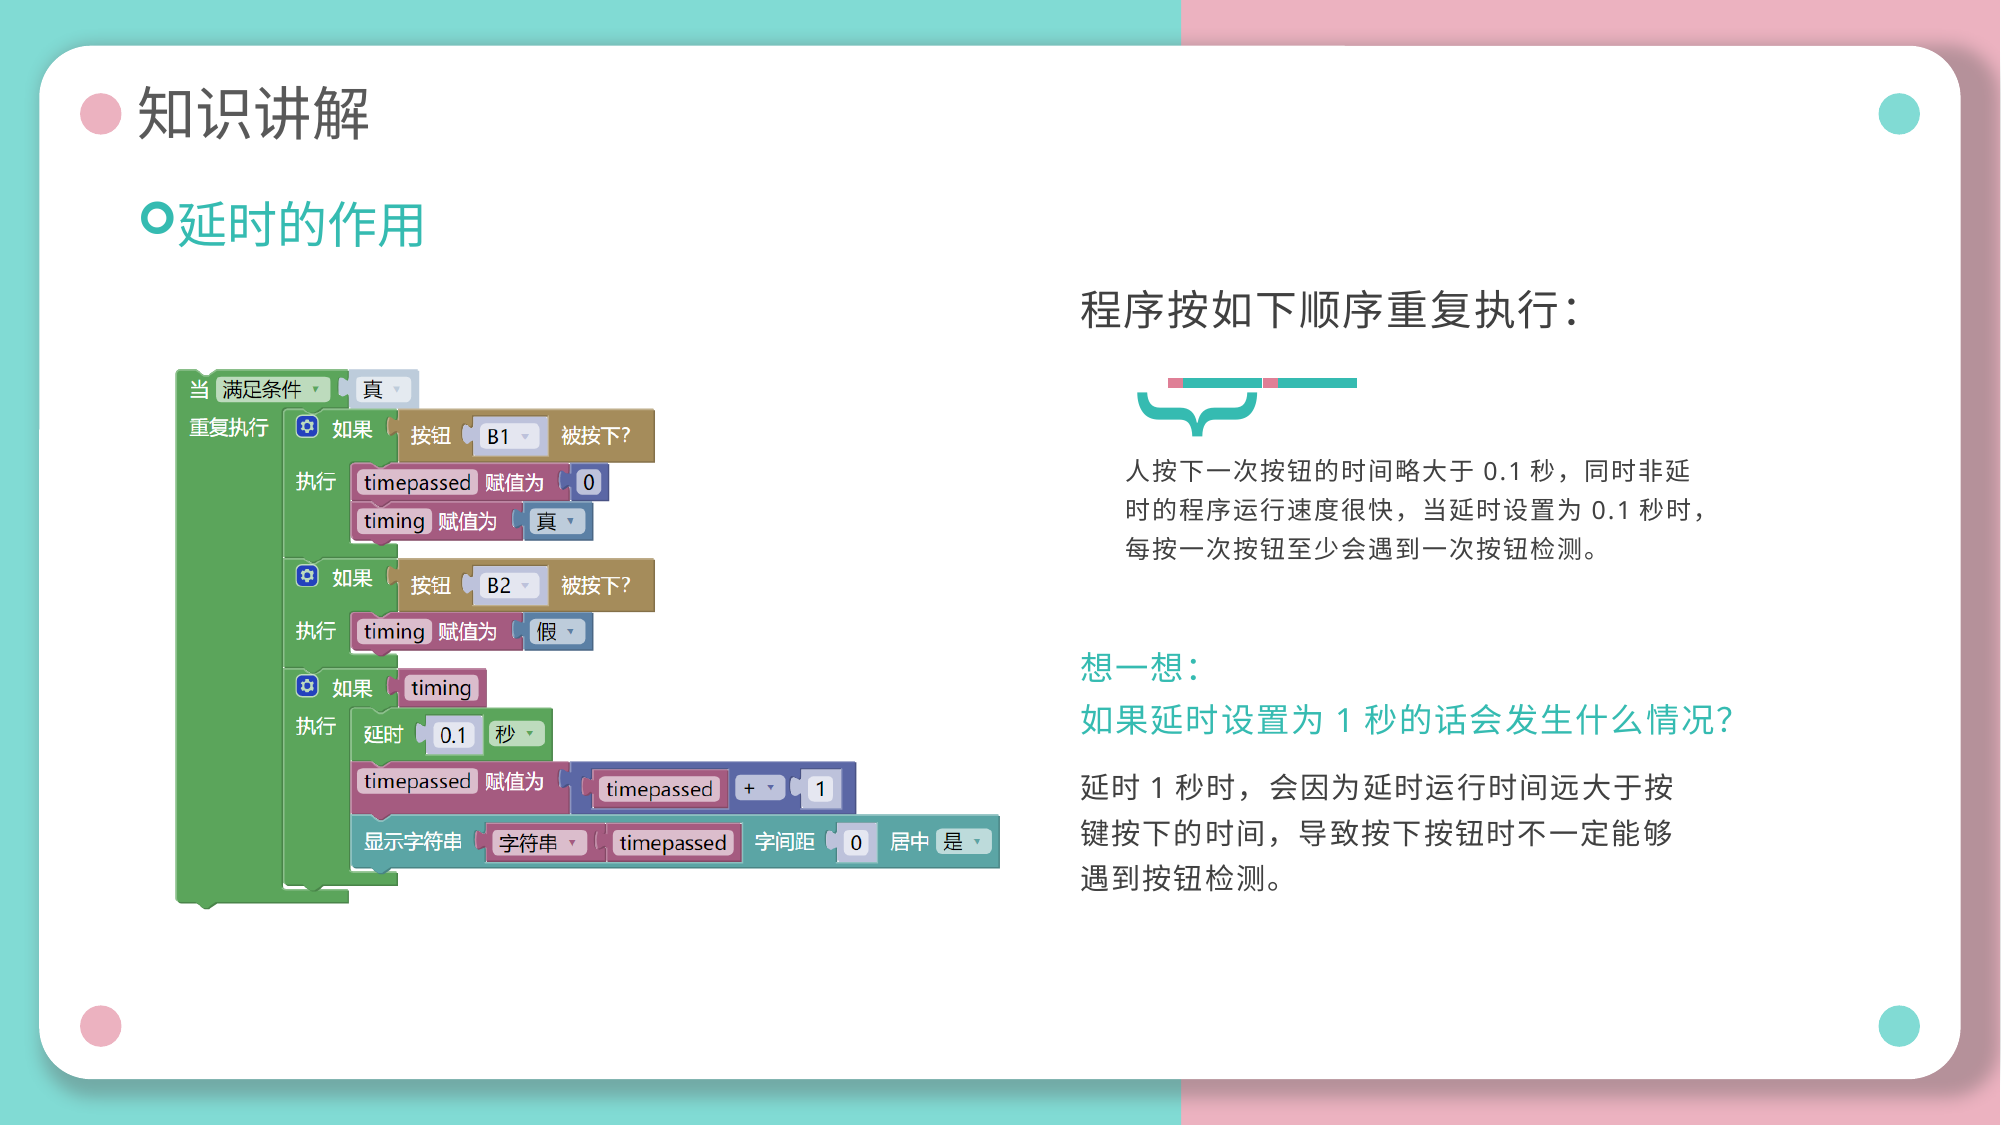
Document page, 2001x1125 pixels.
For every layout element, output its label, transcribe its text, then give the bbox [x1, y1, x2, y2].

list 程序按如下顺序重复执行： [1079, 261, 1757, 350]
text_box 人按下一次按钮的时间略大于0.1秒，同时非延时的程序运行速度很快，当延时设置为0.1秒时，每按一次按钮至少会遇到一次按钮检测。 [1125, 446, 1712, 563]
text_box 延时1秒时，会因为延时运行时间远大于按键按下的时间，导致按下按钮时不一定能够遇到按钮检测。 [1079, 759, 1688, 896]
text_box } [1131, 388, 1347, 447]
list 延时的作用 [137, 185, 976, 262]
text_box 想一想： 如果延时设置为1秒的话会发生什么情况？ [1079, 635, 1784, 740]
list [166, 360, 1005, 918]
title 知识讲解 [137, 77, 976, 157]
